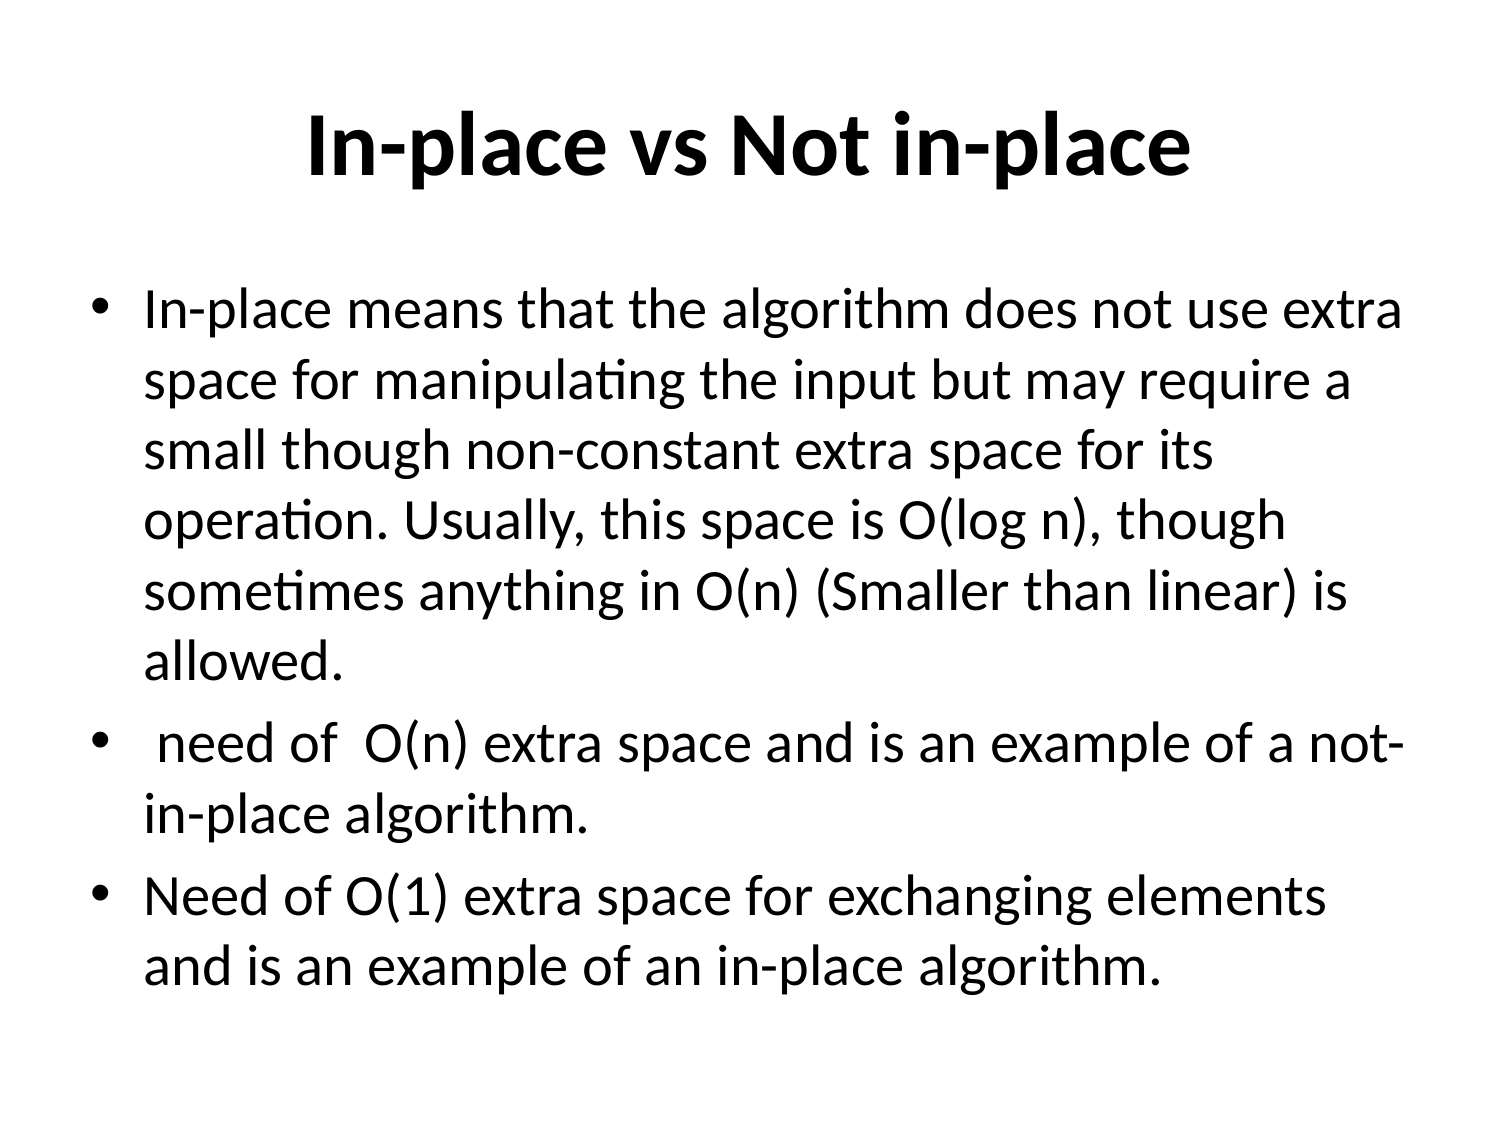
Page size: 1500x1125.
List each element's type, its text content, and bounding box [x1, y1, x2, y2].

title In-place vs Not in-place [75, 45, 1425, 233]
list In-place means that the algorithm does not use extra space for manipulating the input but may require a small though non-constant extra space for its operation. Usually, this space is O(log n), though sometimes anything in O(n) (Smaller than linear) is allowed. need of O(n) extra space and is an example of a not-in-place algorithm. Need of O(1) extra space for exchanging elements and is an example of an in-place algorithm. [75, 262, 1425, 1005]
